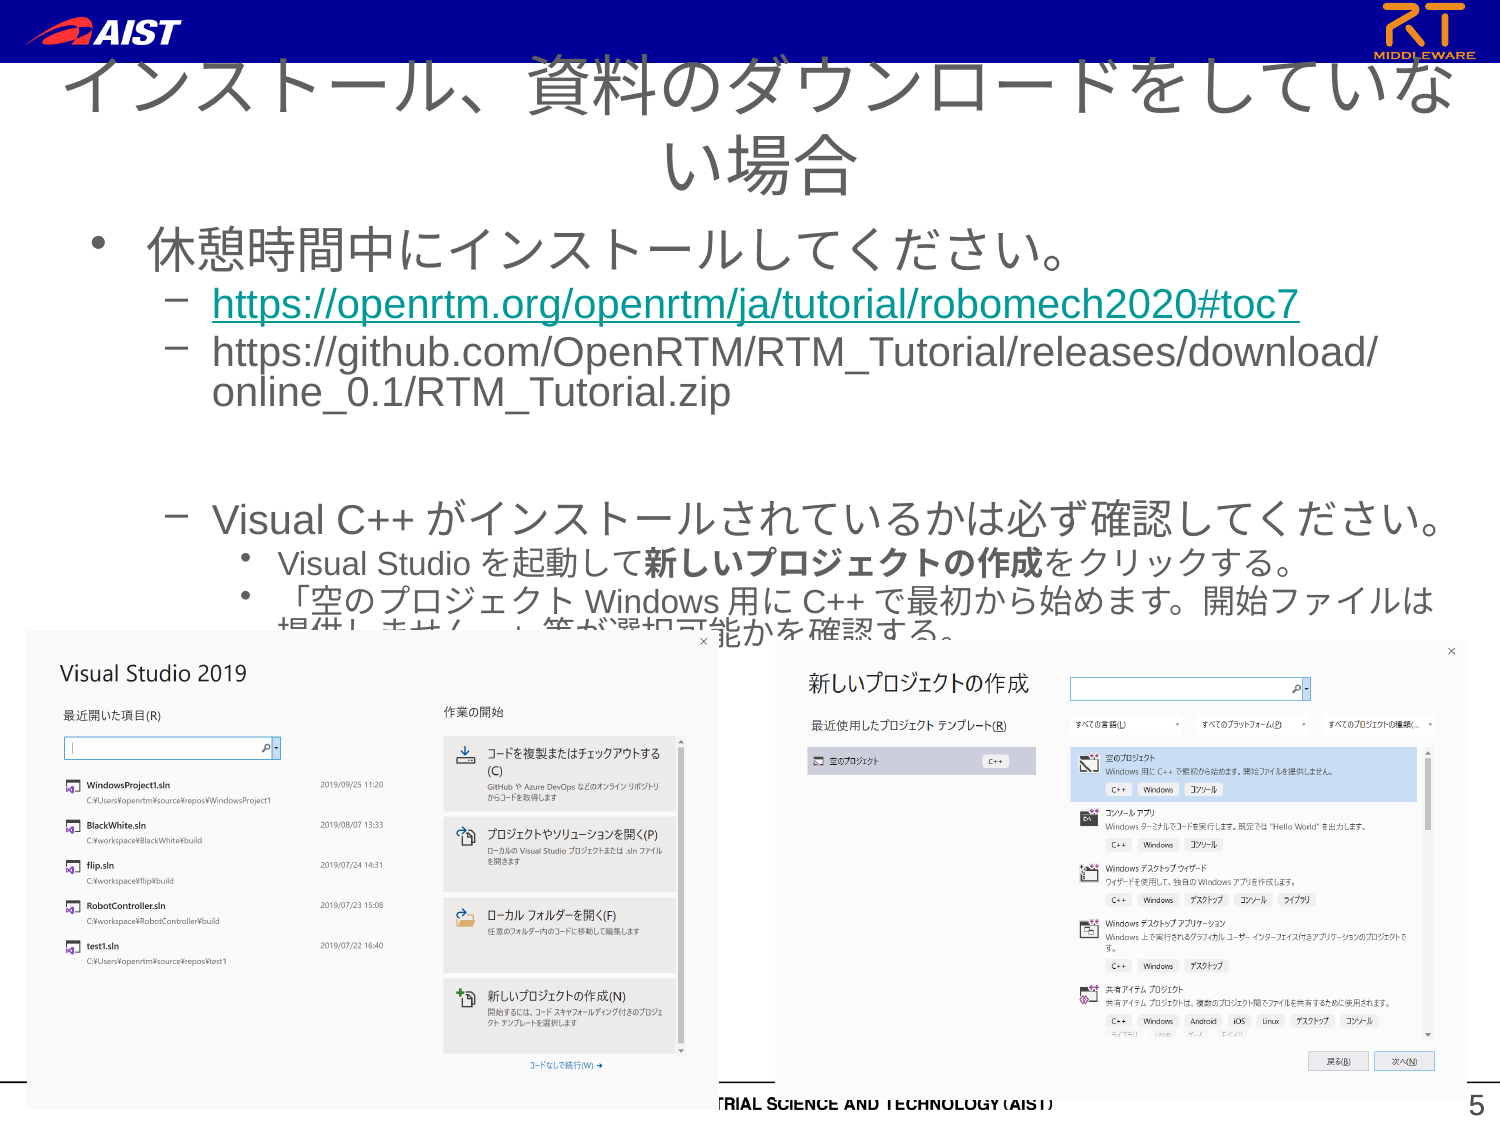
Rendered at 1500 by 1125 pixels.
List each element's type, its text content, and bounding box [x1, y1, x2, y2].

picture [27, 630, 1467, 1111]
text_box 5 [1149, 1078, 1500, 1125]
list 休憩時間中にインストールしてください。 https://openrtm.org/openrtm/ja/tutorial/robomech2020#toc7 https://github.com/OpenRTM/RTM_Tutorial/releases/download/online_0.1/RTM_Tutorial.zip Visual C++がインストールされているかは必ず確認してください。 Visual Studioを起動して新しいプロジェクトの作成をクリックする。 「空のプロジェクトWindows用にC++で最初から始めます。開始ファイルは提供しません。」等が選択可能かを確認する。 [75, 222, 1476, 1072]
title インストール、資料のダウンロードをしていない場合 [21, 53, 1496, 195]
picture [0, 0, 1500, 63]
